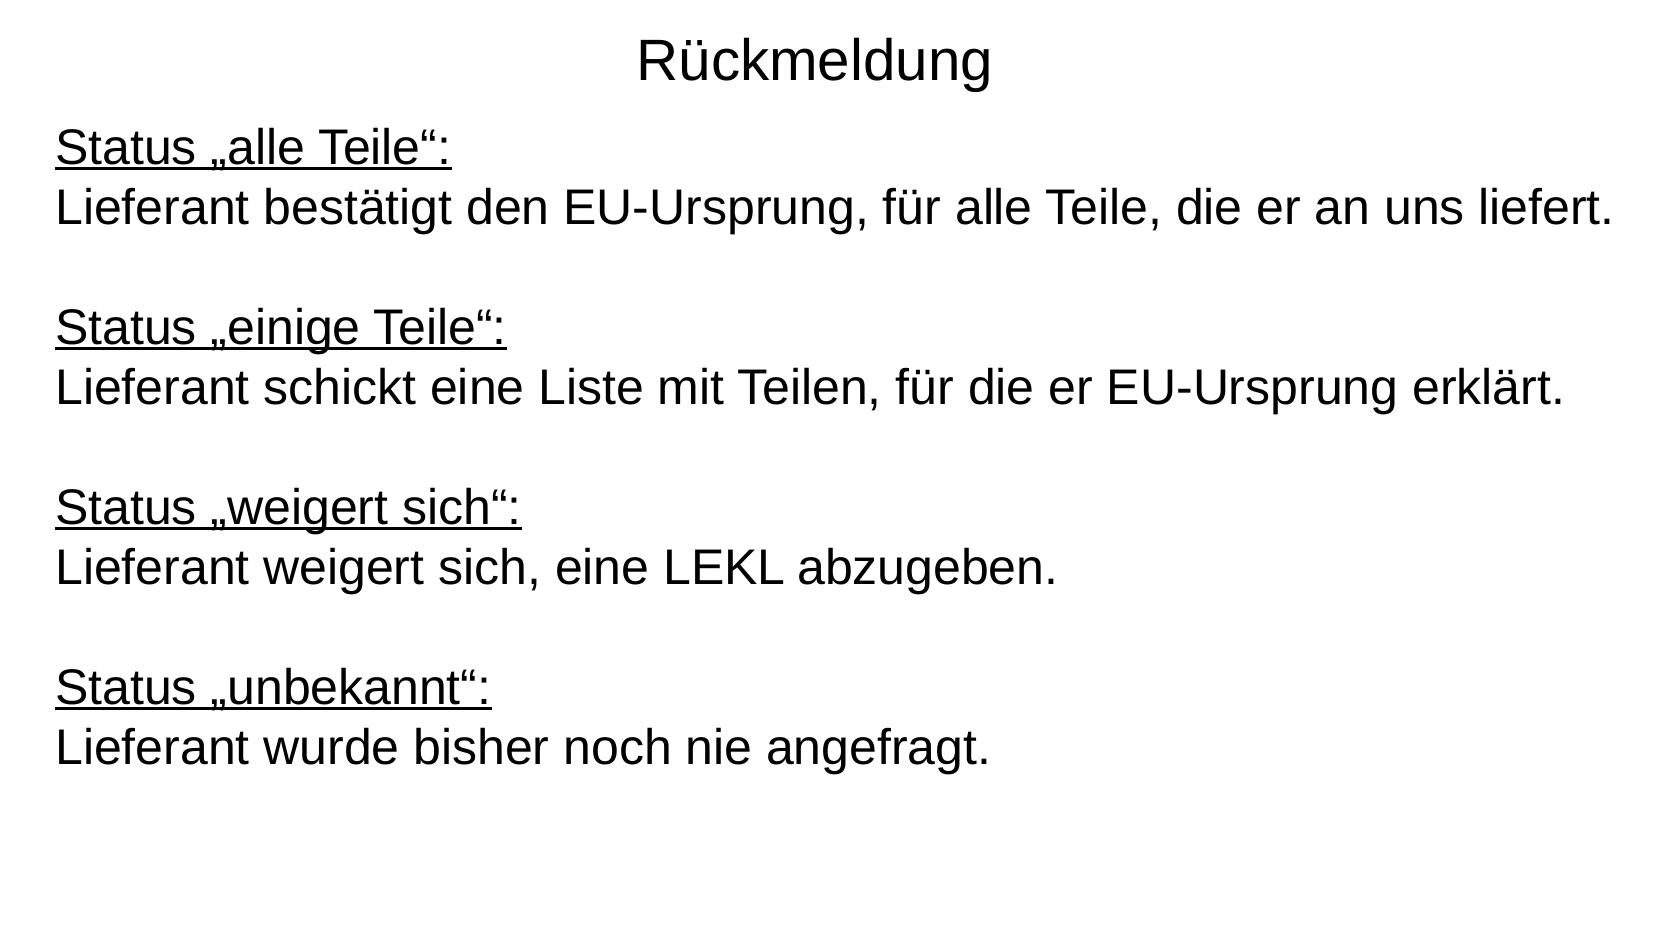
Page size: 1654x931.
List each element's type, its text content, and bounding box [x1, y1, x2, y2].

text_box Status „alle Teile“: Lieferant bestätigt den EU-Ursprung, für alle Teile, die er an uns liefert. Status „einige Teile“: Lieferant schickt eine Liste mit Teilen, für die er EU-Ursprung erklärt. Status „weigert sich“: Lieferant weigert sich, eine LEKL abzugeben. Status „unbekannt“: Lieferant wurde bisher noch nie angefragt. [55, 260, 1621, 808]
title Rückmeldung [70, 21, 1559, 87]
